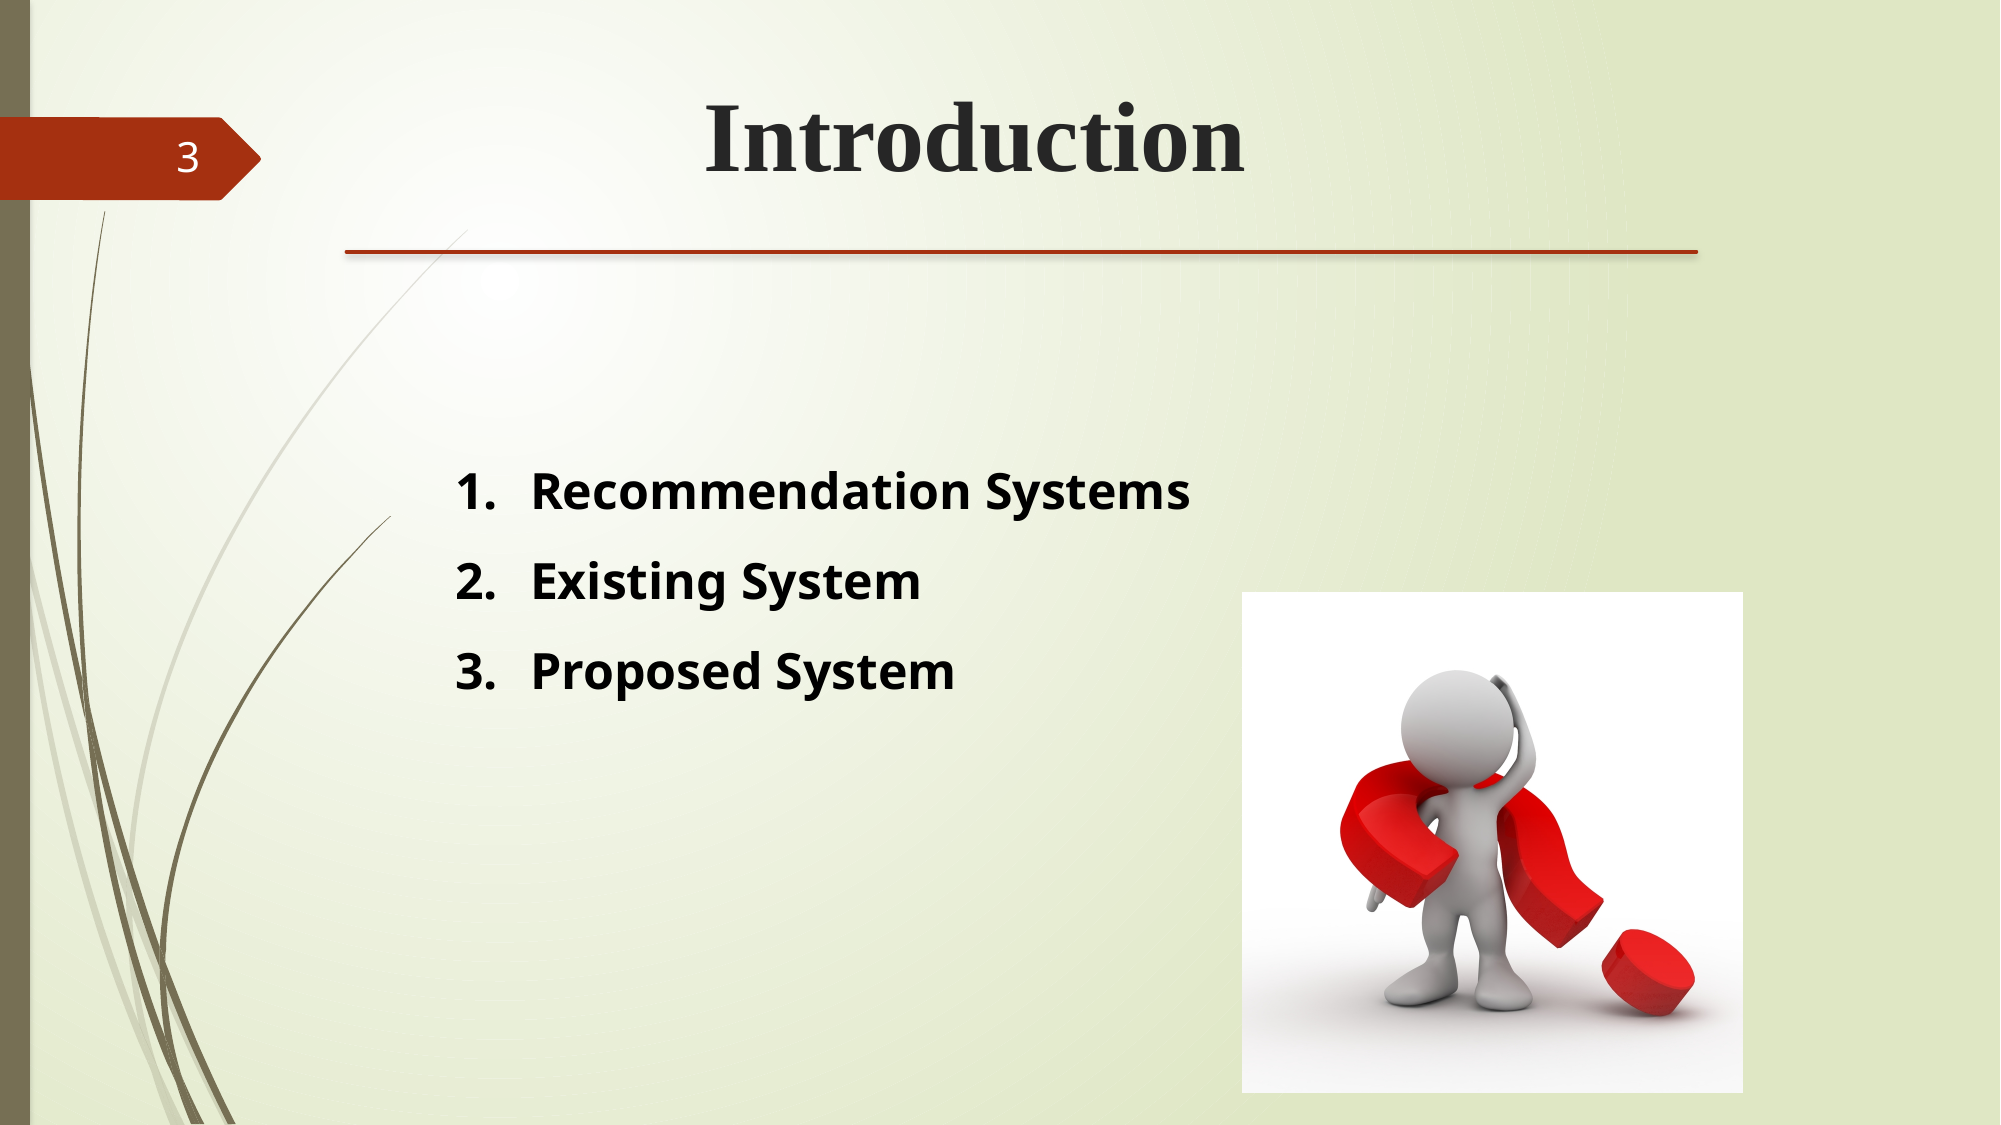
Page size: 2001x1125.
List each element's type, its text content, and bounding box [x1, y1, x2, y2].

slide_number 3 [87, 129, 216, 190]
text_box Introduction [362, 37, 1588, 225]
text_box Recommendation Systems Existing System Proposed System [346, 422, 1597, 707]
picture [1242, 592, 1744, 1094]
